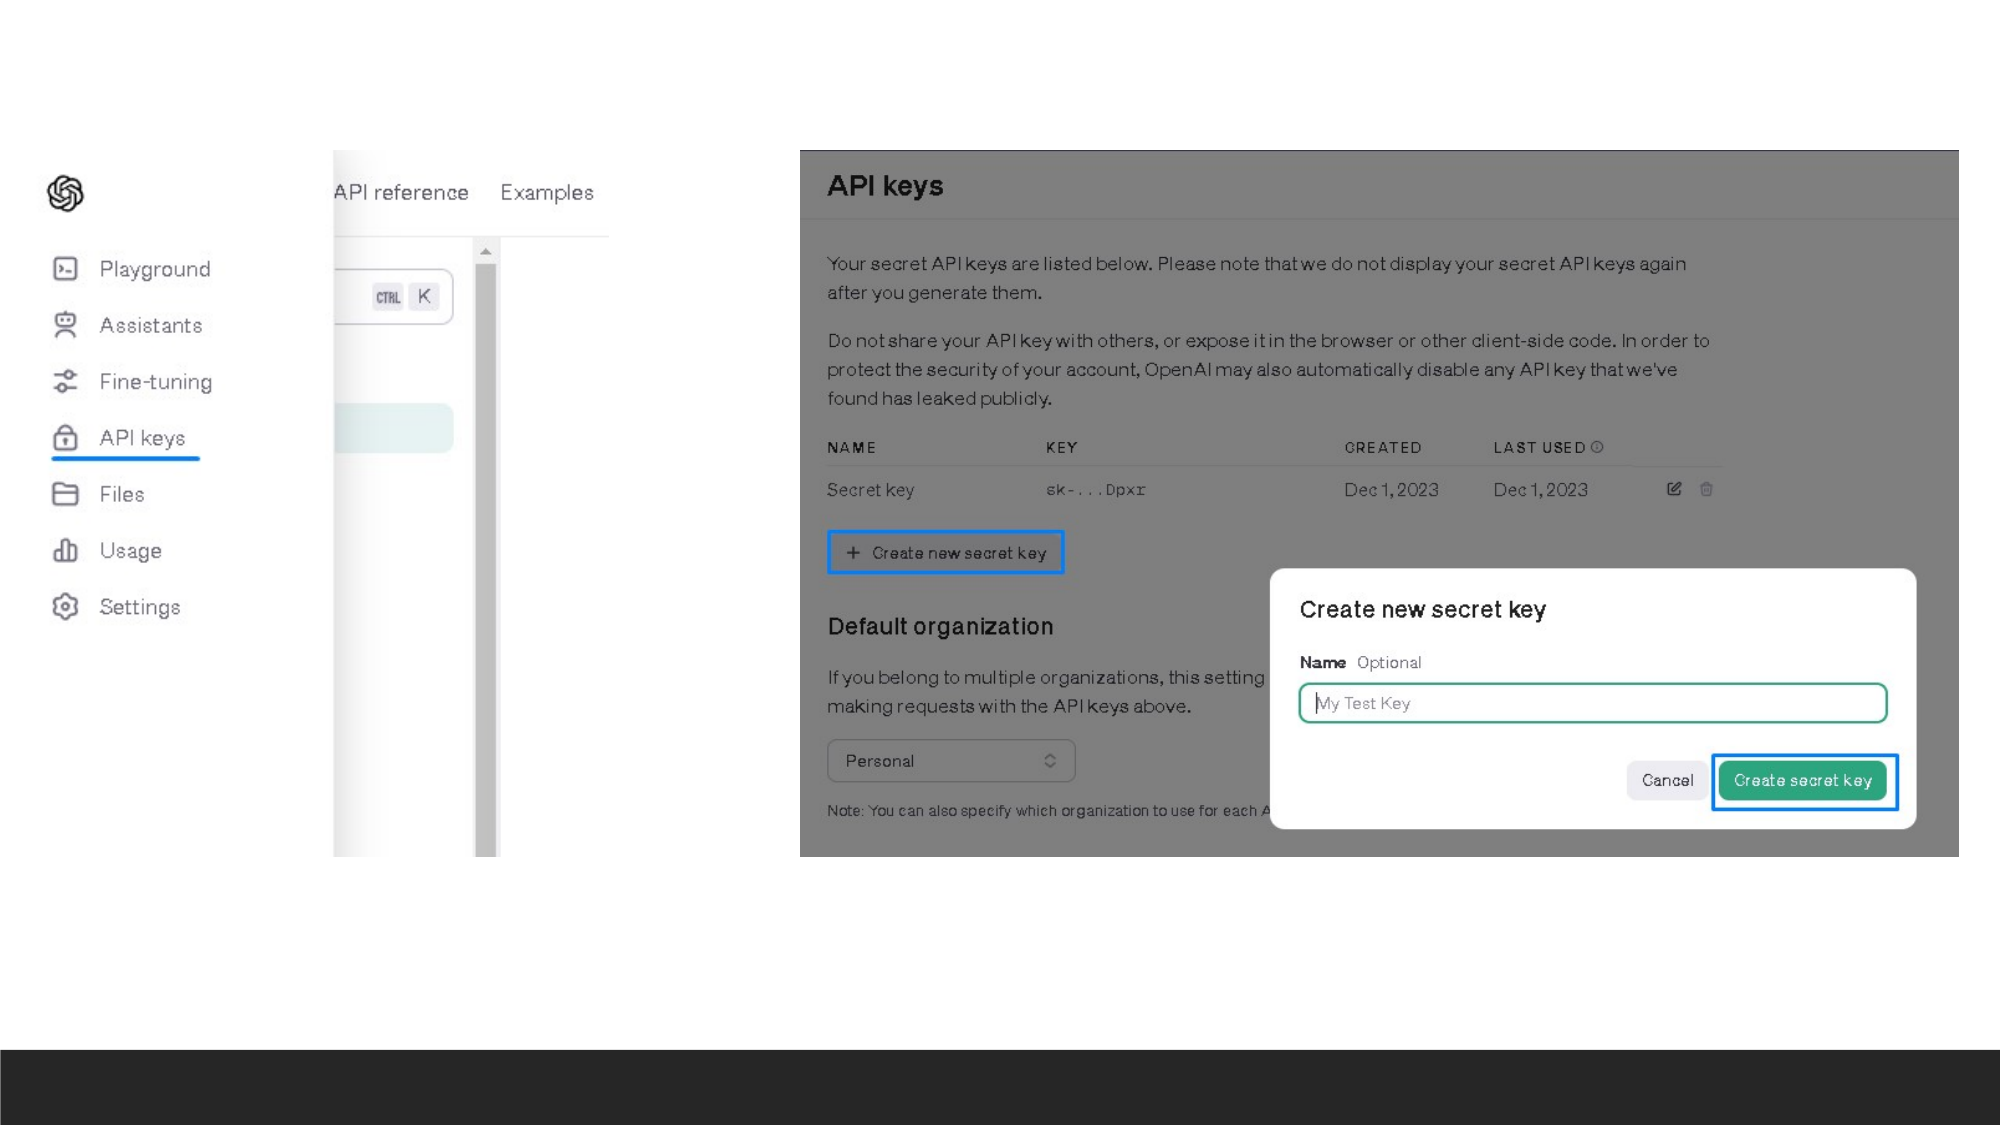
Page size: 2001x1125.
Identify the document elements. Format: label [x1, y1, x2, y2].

picture [24, 150, 609, 858]
picture [799, 150, 1960, 858]
